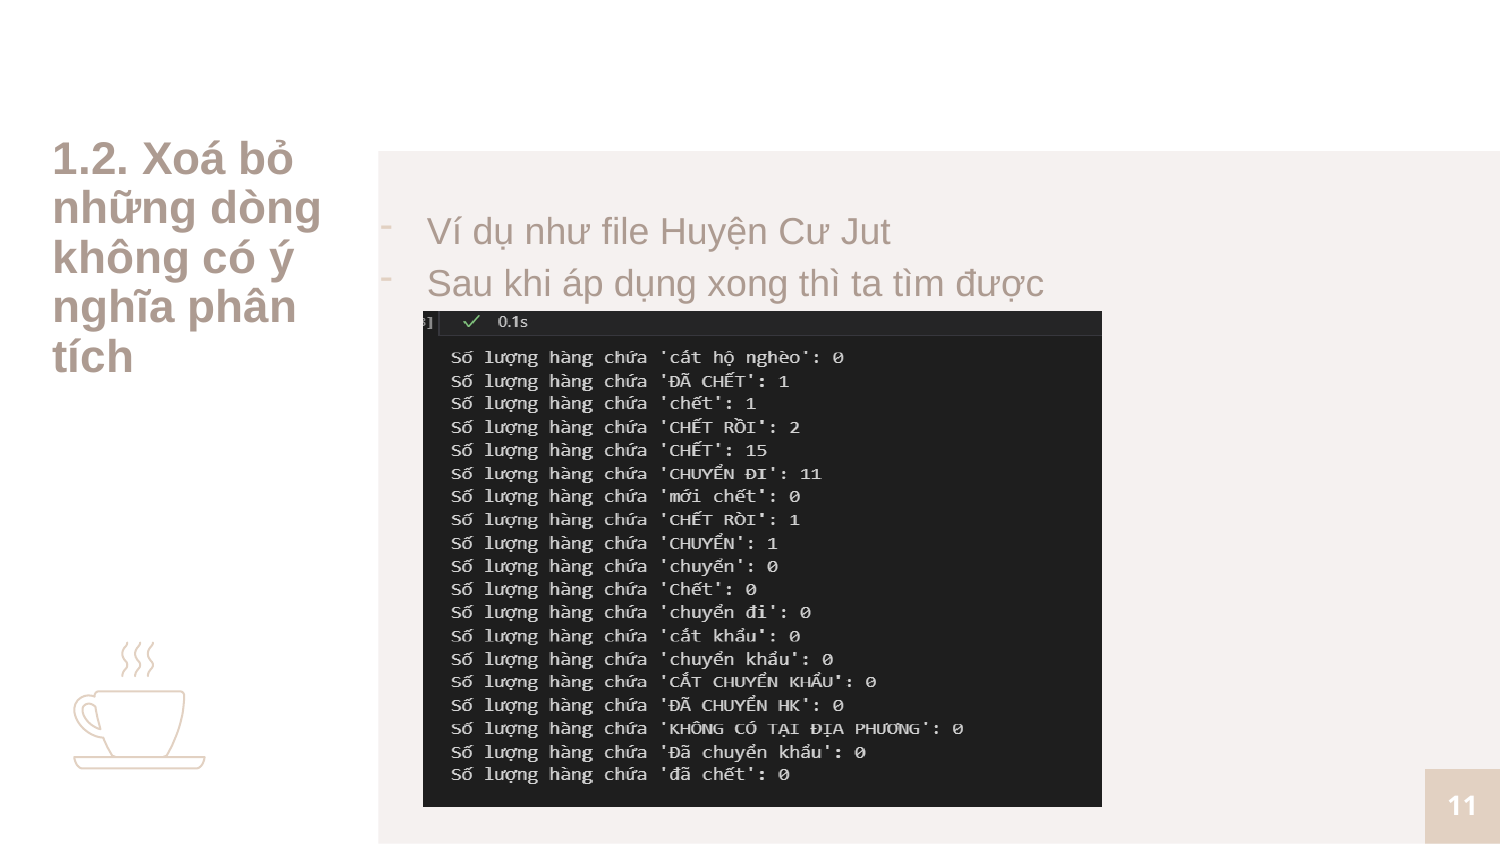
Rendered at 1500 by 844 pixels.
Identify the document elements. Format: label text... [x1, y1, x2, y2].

picture [423, 311, 1102, 807]
title 1.2. Xoá bỏ những dòng không có ý nghĩa phân tích [52, 134, 357, 769]
slide_number 11 [1425, 769, 1500, 844]
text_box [74, 642, 205, 769]
list Ví dụ như file Huyện Cư Jut Sau khi áp dụng xong thì ta tìm được [379, 200, 1352, 744]
